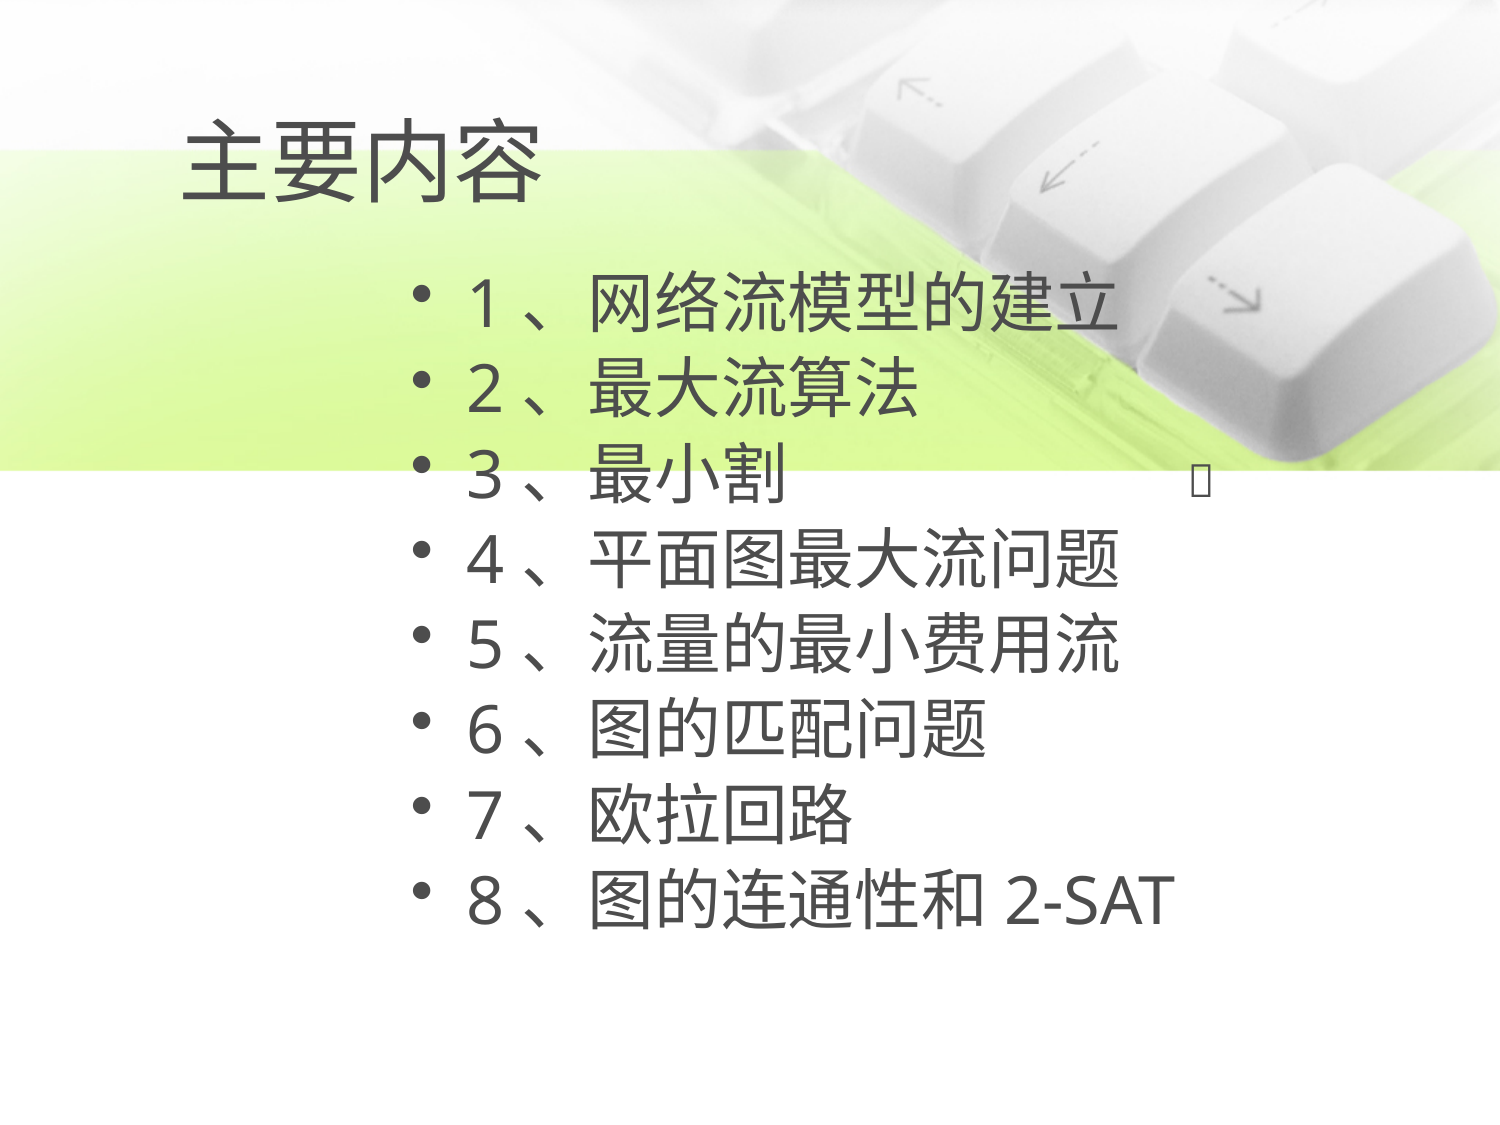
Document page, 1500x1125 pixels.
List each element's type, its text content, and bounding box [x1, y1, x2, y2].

text_box  [1172, 444, 1230, 514]
picture [0, 0, 1500, 1125]
title 主要内容 [164, 99, 1364, 218]
list 1、网络流模型的建立 2、最大流算法 3、最小割 4、平面图最大流问题 5、流量的最小费用流 6、图的匹配问题 7、欧拉回路 8、图的连通性和2-SAT [395, 262, 1260, 1000]
